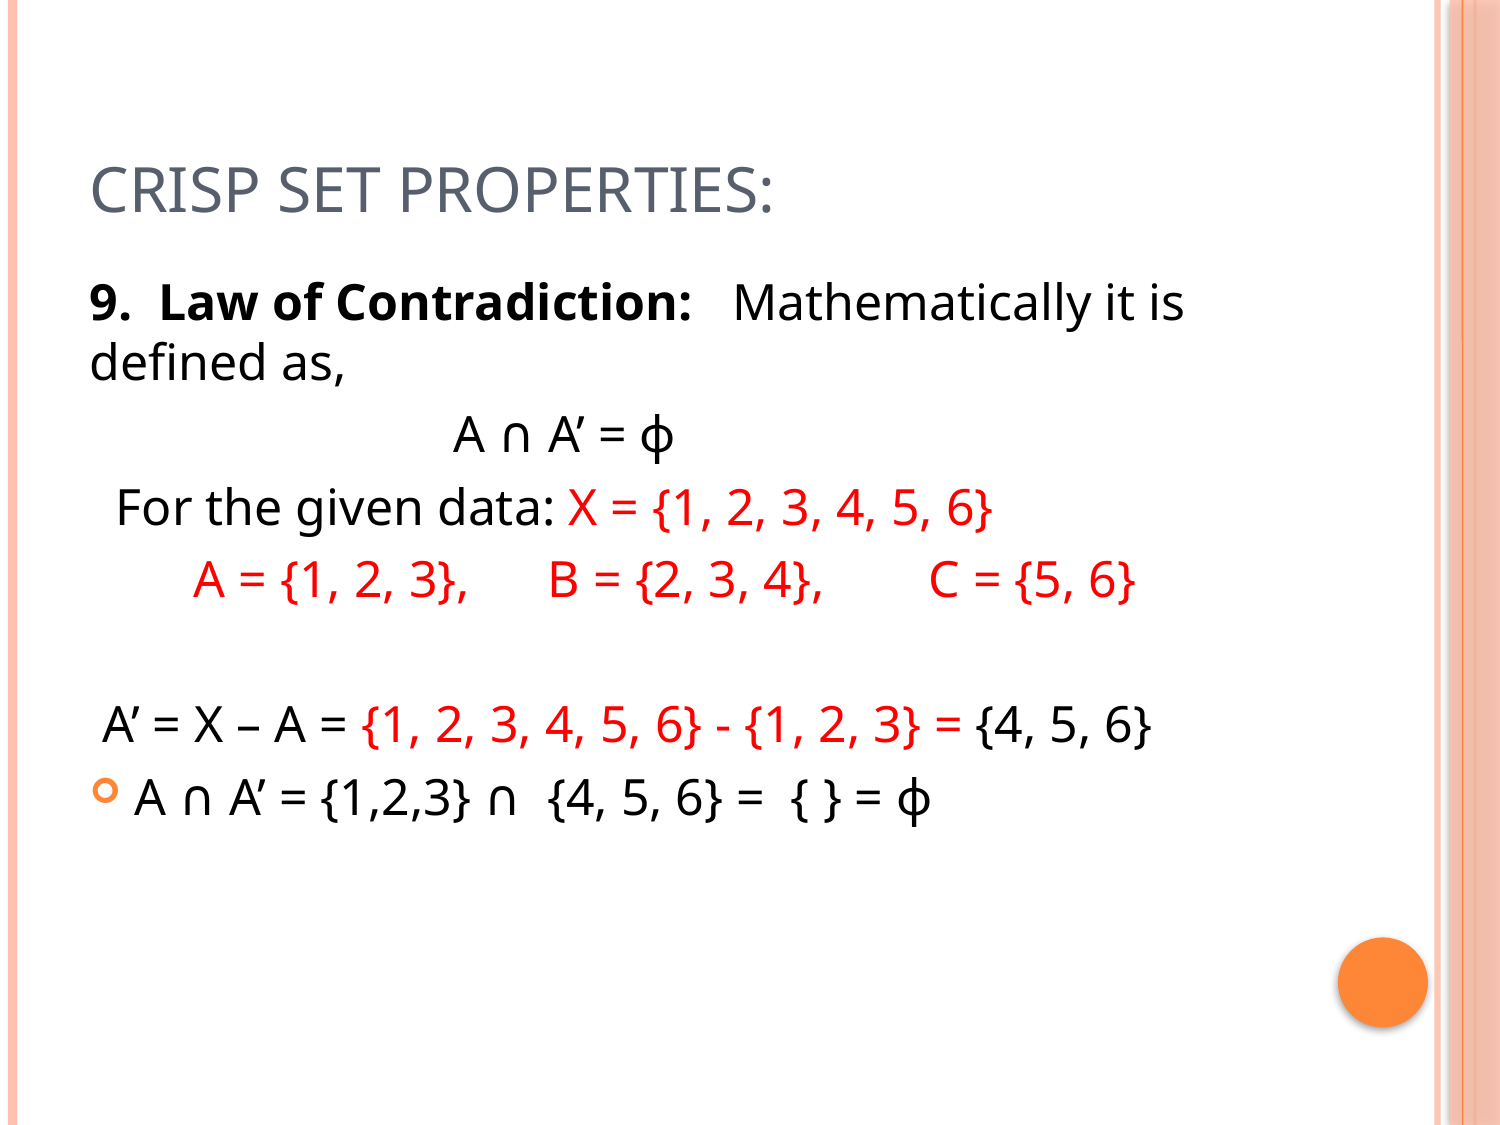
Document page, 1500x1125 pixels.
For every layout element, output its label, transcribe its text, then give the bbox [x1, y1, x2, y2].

list 9. Law of Contradiction: Mathematically it is defined as, A ∩ A’ = ϕ For the given data: X = {1, 2, 3, 4, 5, 6} A = {1, 2, 3}, B = {2, 3, 4}, C = {5, 6} A’ = X – A = {1, 2, 3, 4, 5, 6} - {1, 2, 3} = {4, 5, 6} A ∩ A’ = {1,2,3} ∩ {4, 5, 6} = { } = ϕ [75, 262, 1300, 1062]
title Crisp set properties: [75, 45, 1300, 233]
